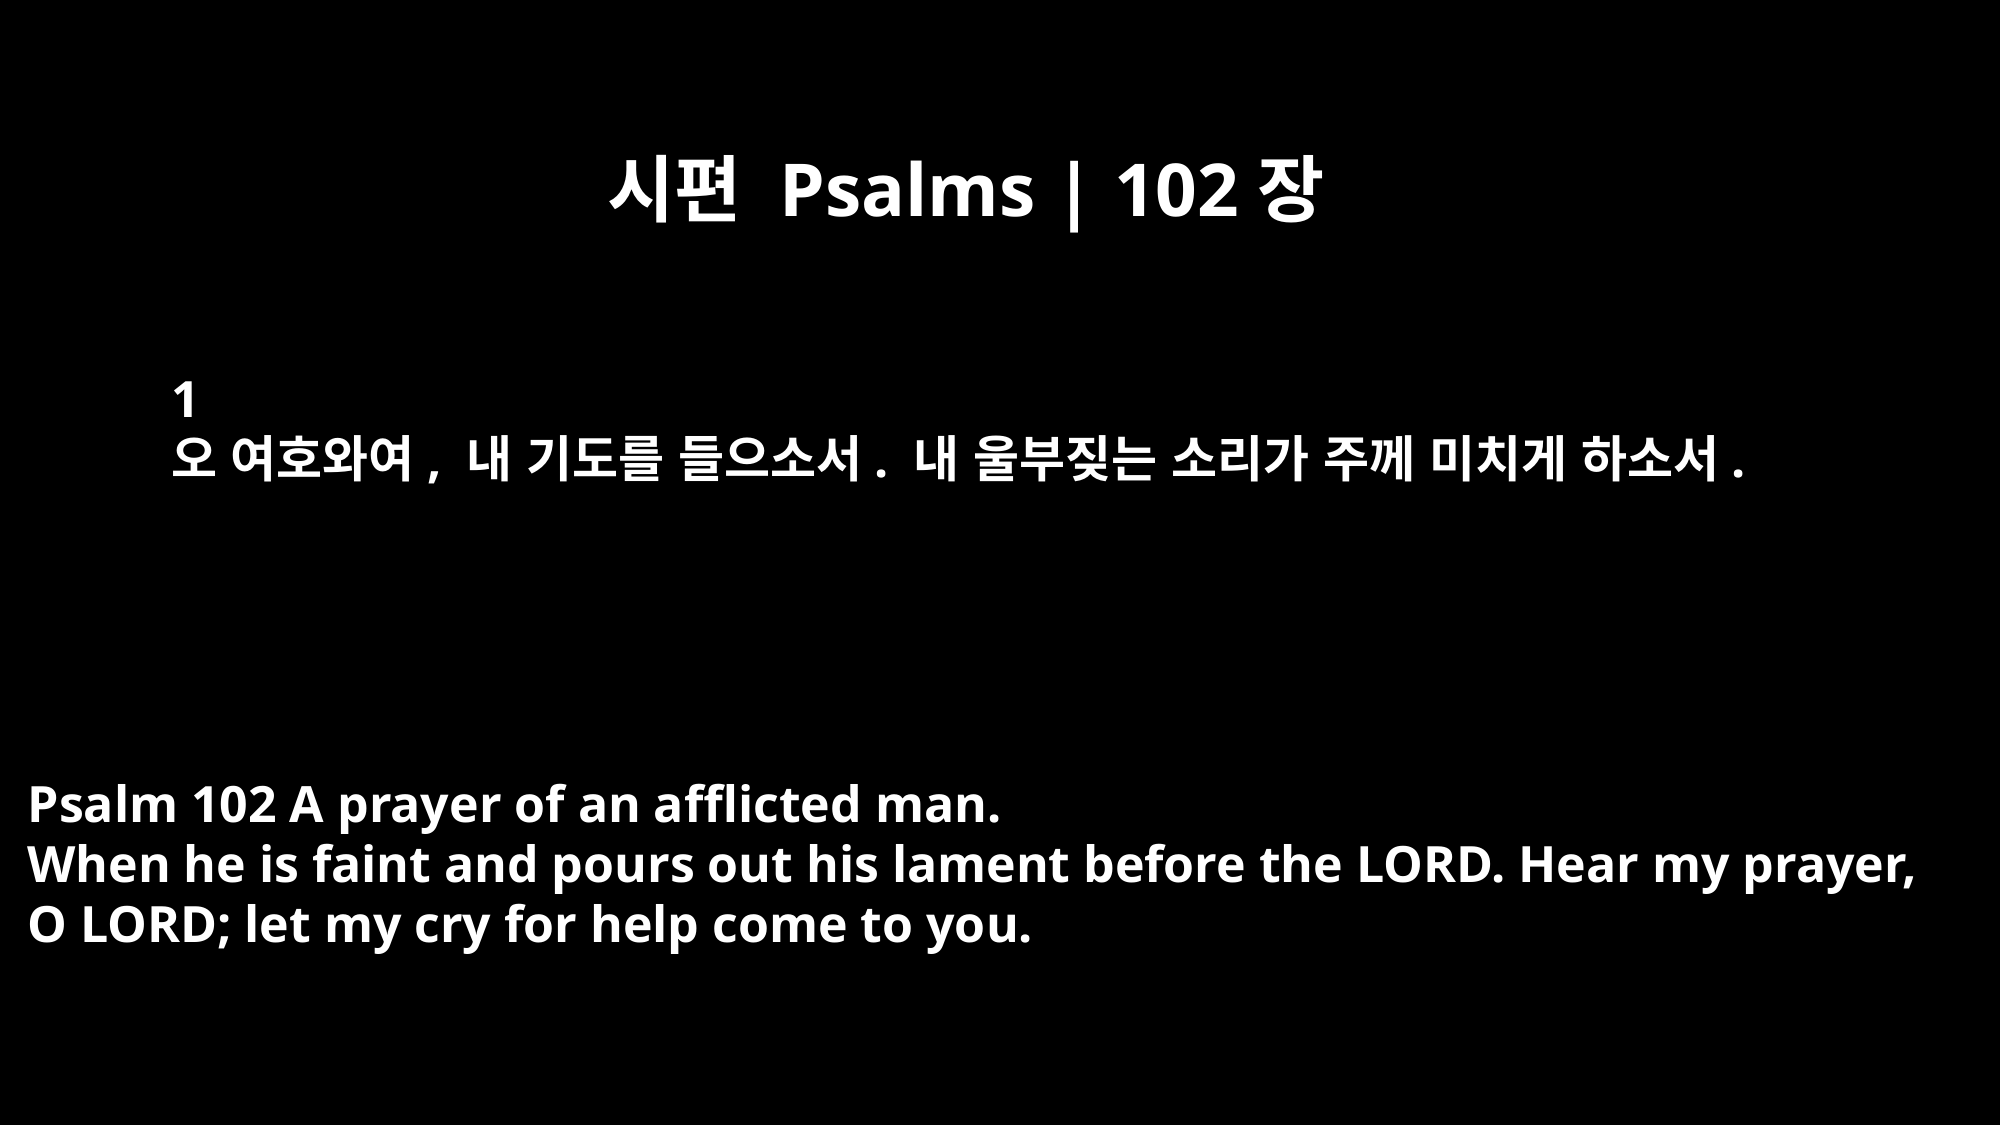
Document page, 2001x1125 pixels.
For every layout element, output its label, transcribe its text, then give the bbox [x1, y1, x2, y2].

text_box Psalm 102 A prayer of an afflicted man. When he is faint and pours out his lament before the LORD. Hear my prayer, O LORD; let my cry for help come to you. [12, 764, 1945, 960]
text_box 시편 Psalms | 102장 [592, 136, 1340, 239]
text_box ﻿1 오 여호와여, 내 기도를 들으소서. 내 울부짖는 소리가 주께 미치게 하소서. [156, 359, 1761, 495]
